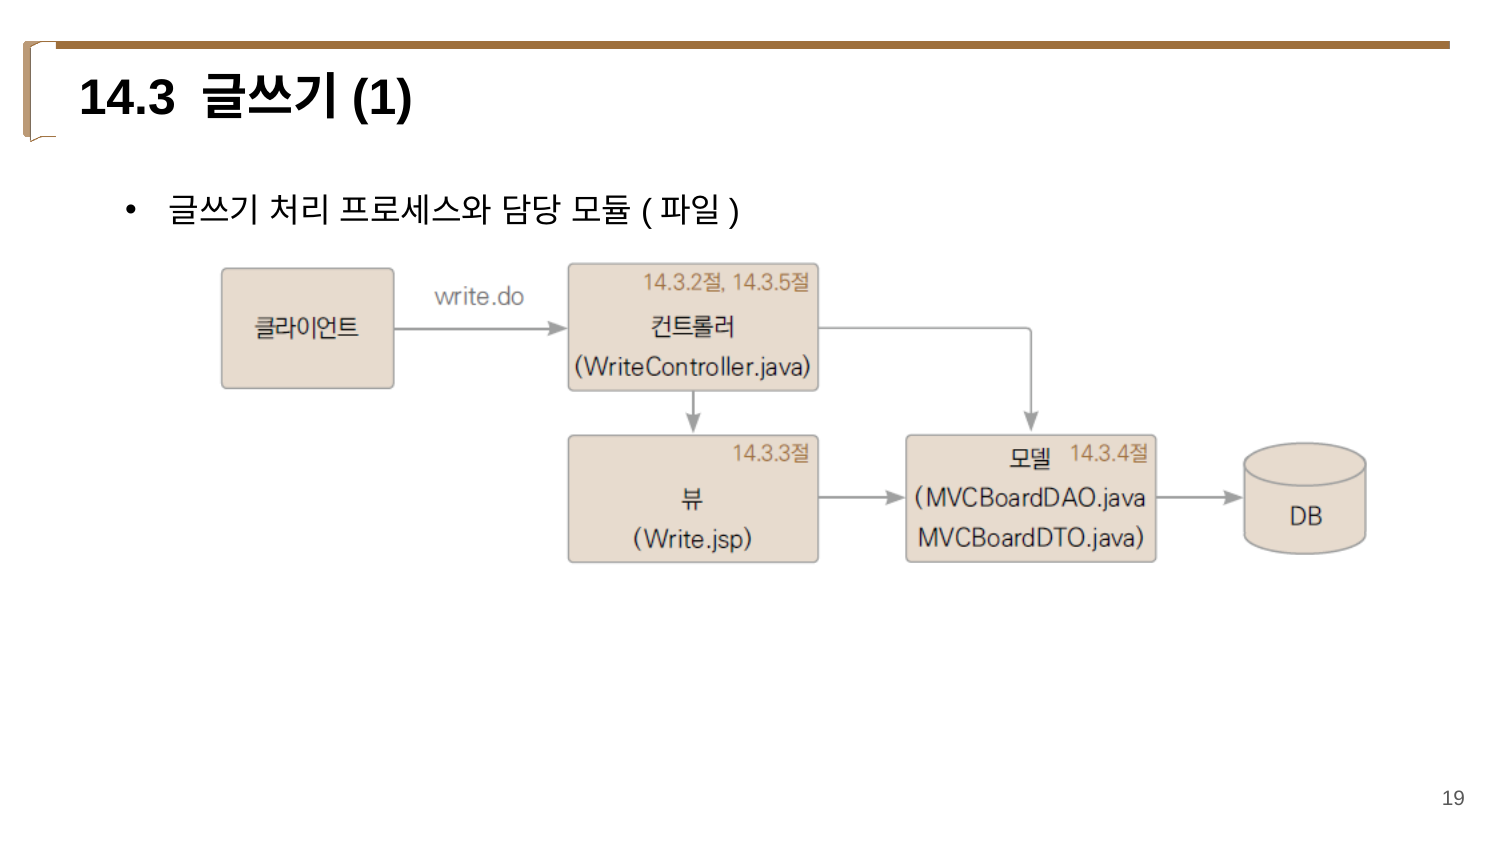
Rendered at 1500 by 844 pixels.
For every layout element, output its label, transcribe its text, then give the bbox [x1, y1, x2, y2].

picture [212, 241, 1376, 584]
list 글쓰기 처리 프로세스와 담당 모듈(파일) [51, 168, 1449, 750]
picture [8, 24, 1462, 155]
slide_number 19 [1389, 764, 1480, 830]
